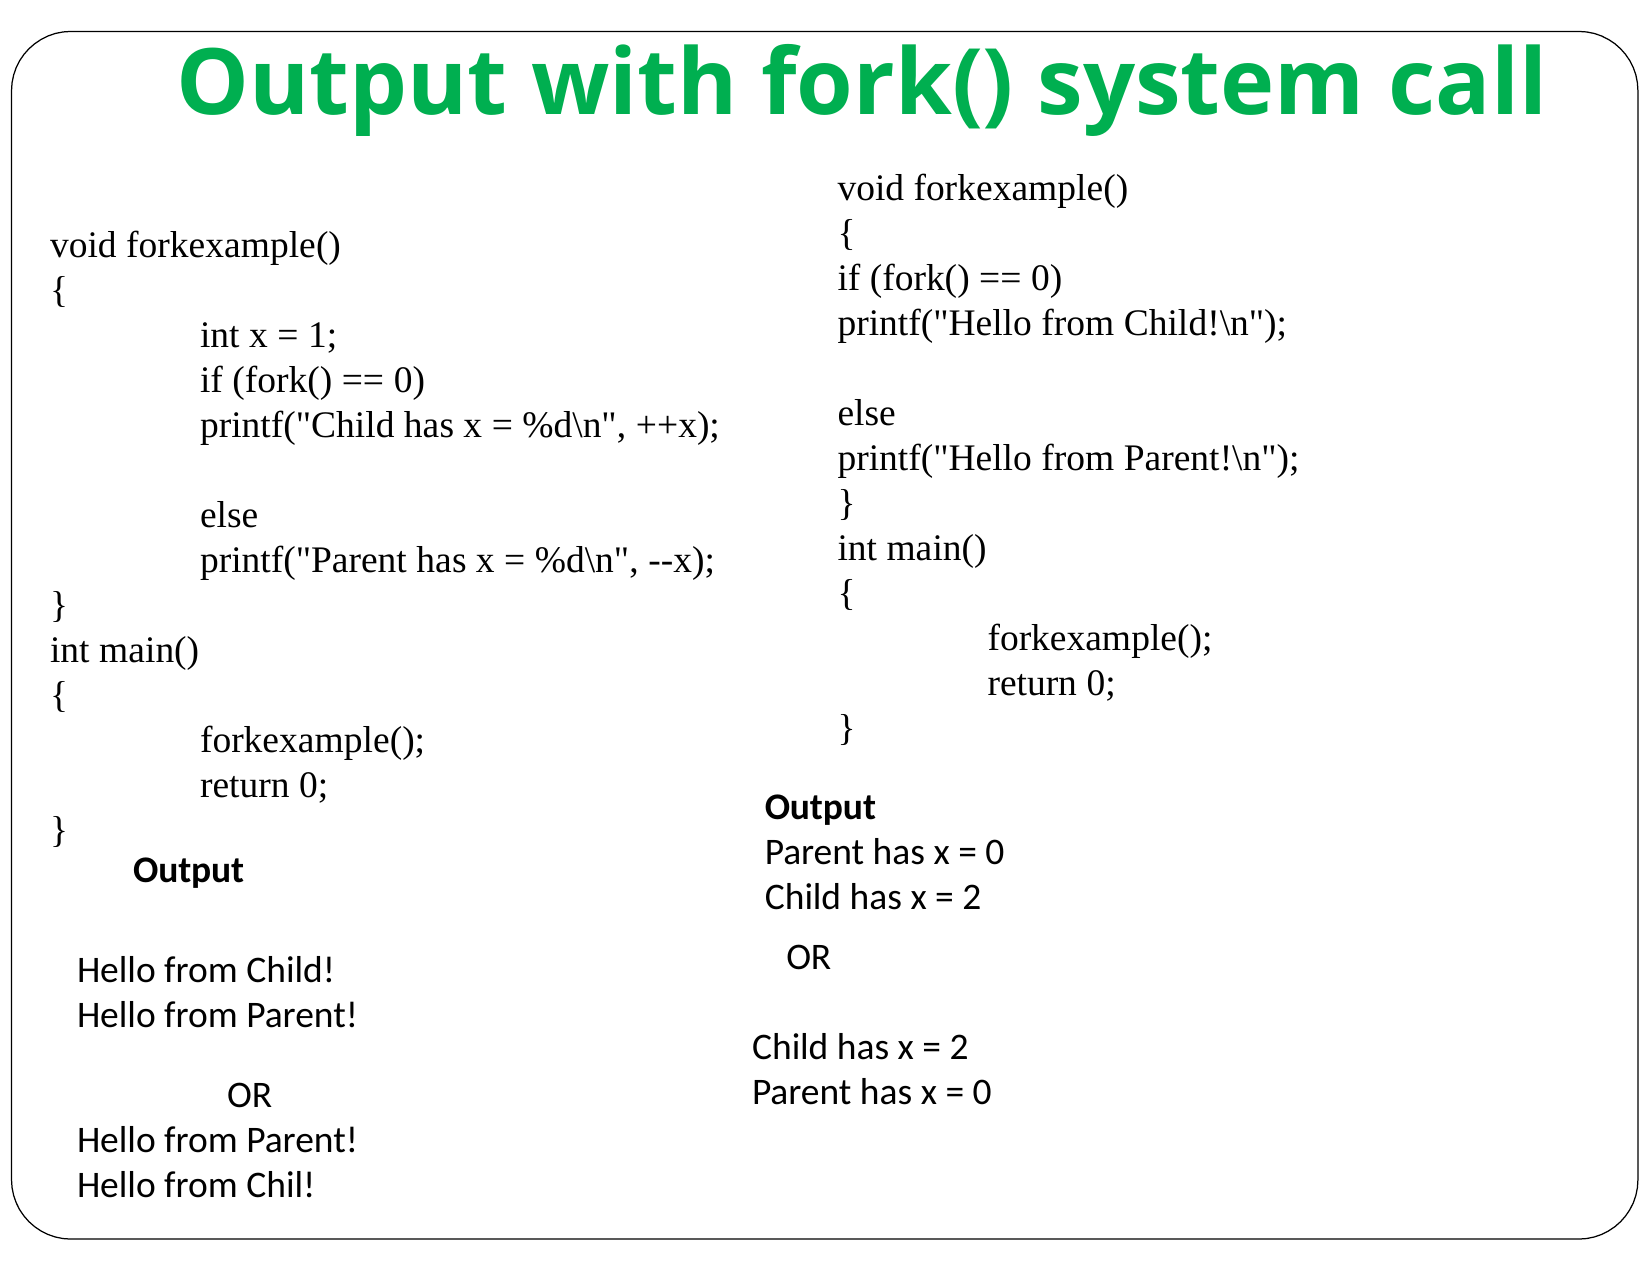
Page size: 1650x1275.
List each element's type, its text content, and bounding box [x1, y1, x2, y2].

text_box Output Parent has x = 0 Child has x = 2 [749, 774, 1167, 925]
text_box Hello from Child! Hello from Parent! [62, 937, 480, 1043]
title Output with fork() system call [176, 22, 1550, 134]
text_box Output [118, 837, 260, 898]
list void forkexample() { if (fork() == 0) printf("Hello from Child!\n"); else printf("Hello from Parent!\n"); } int main() { forkexample(); return 0; } [837, 162, 1556, 754]
text_box OR Child has x = 2 Parent has x = 0 [737, 924, 1155, 1120]
list void forkexample() { int x = 1; if (fork() == 0) printf("Child has x = %d\n", ++x); else printf("Parent has x = %d\n", --x); } int main() { forkexample(); return 0; } [50, 175, 768, 857]
text_box OR Hello from Parent! Hello from Chil! [62, 1062, 480, 1213]
